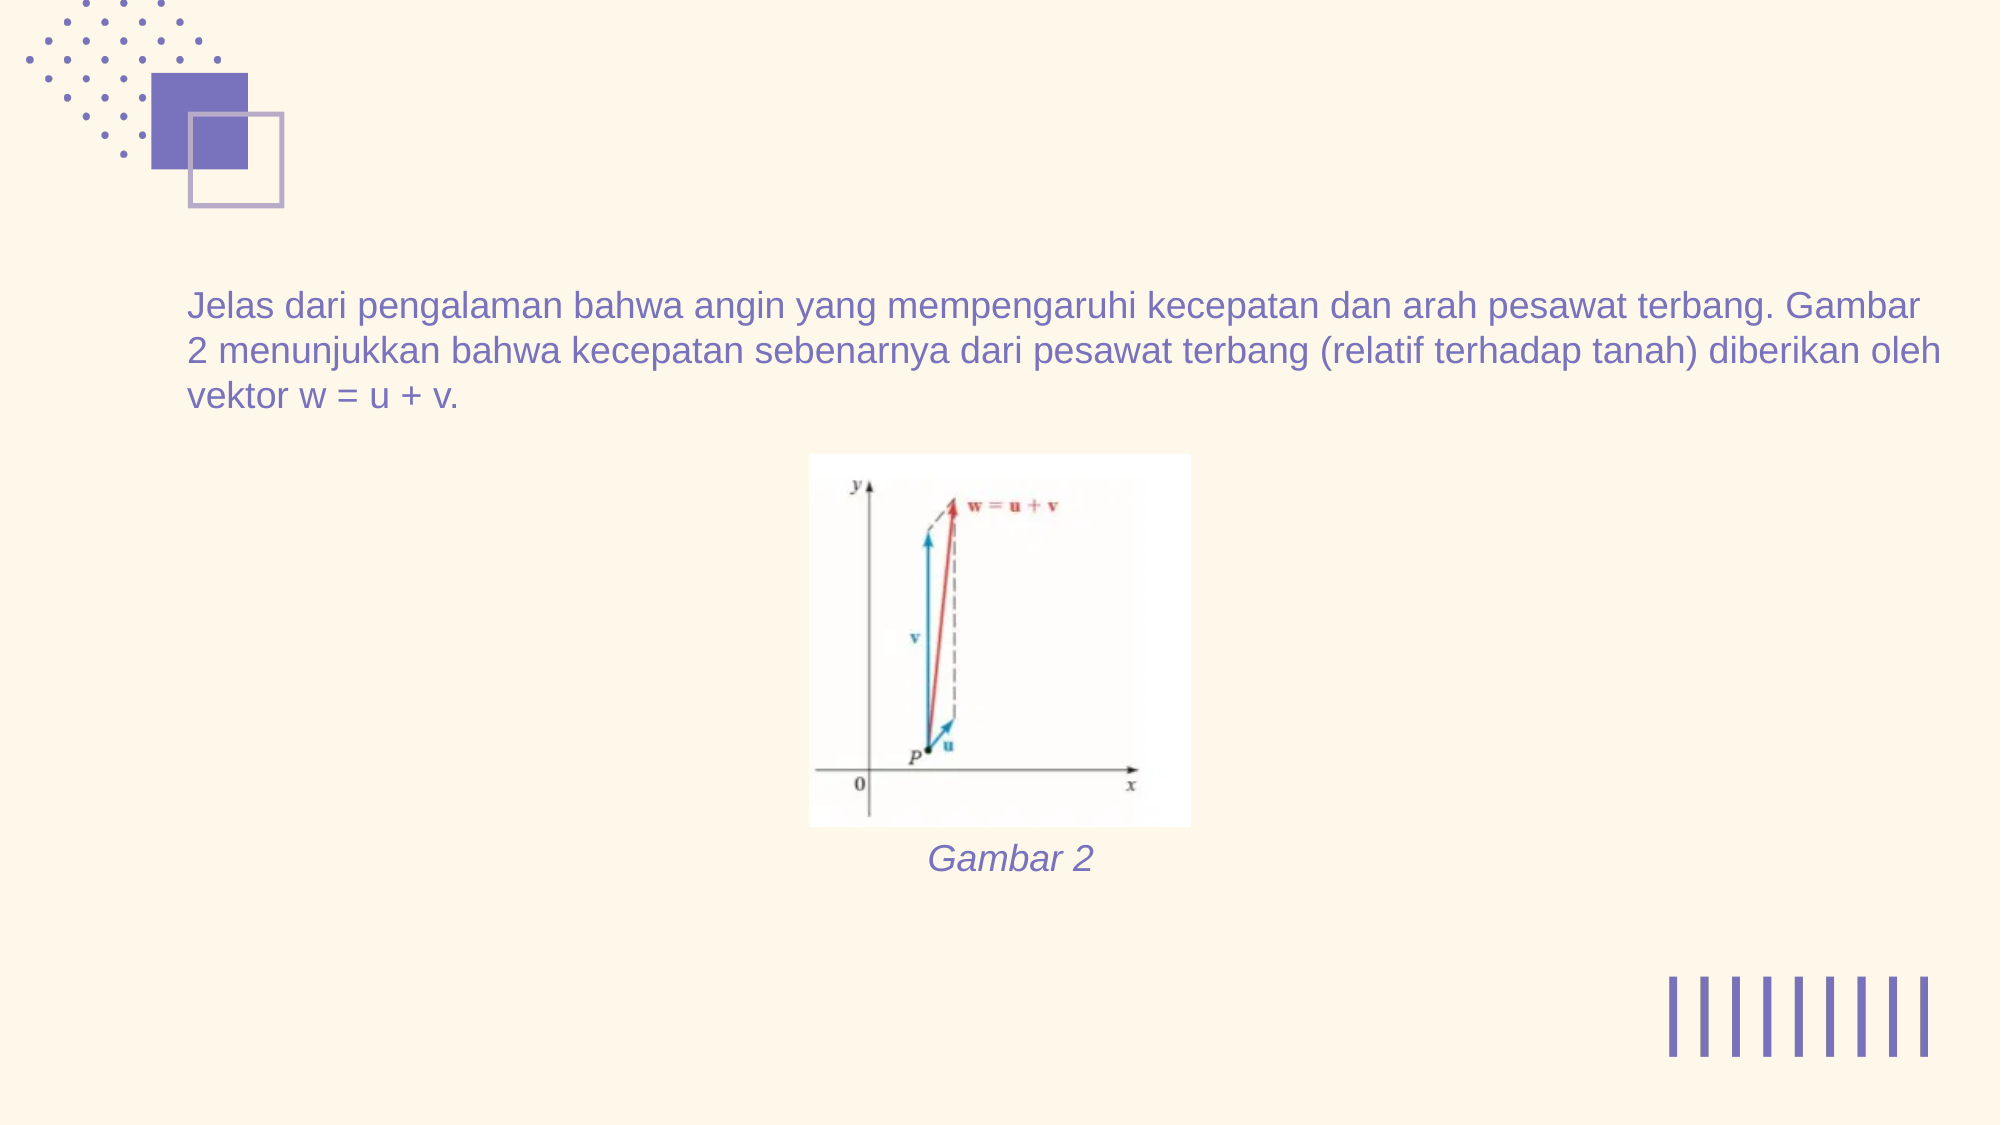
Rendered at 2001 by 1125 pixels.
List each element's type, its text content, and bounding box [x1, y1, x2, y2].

picture [26, 0, 221, 158]
picture [1670, 977, 1928, 1057]
text_box Gambar 2 [912, 827, 1174, 887]
picture [809, 454, 1191, 827]
text_box Jelas dari pengalaman bahwa angin yang mempengaruhi kecepatan dan arah pesawat terbang. Gambar 2 menunjukkan bahwa kecepatan sebenarnya dari pesawat terbang (relatif terhadap tanah) diberikan oleh vektor w = u + v. [172, 274, 1964, 874]
